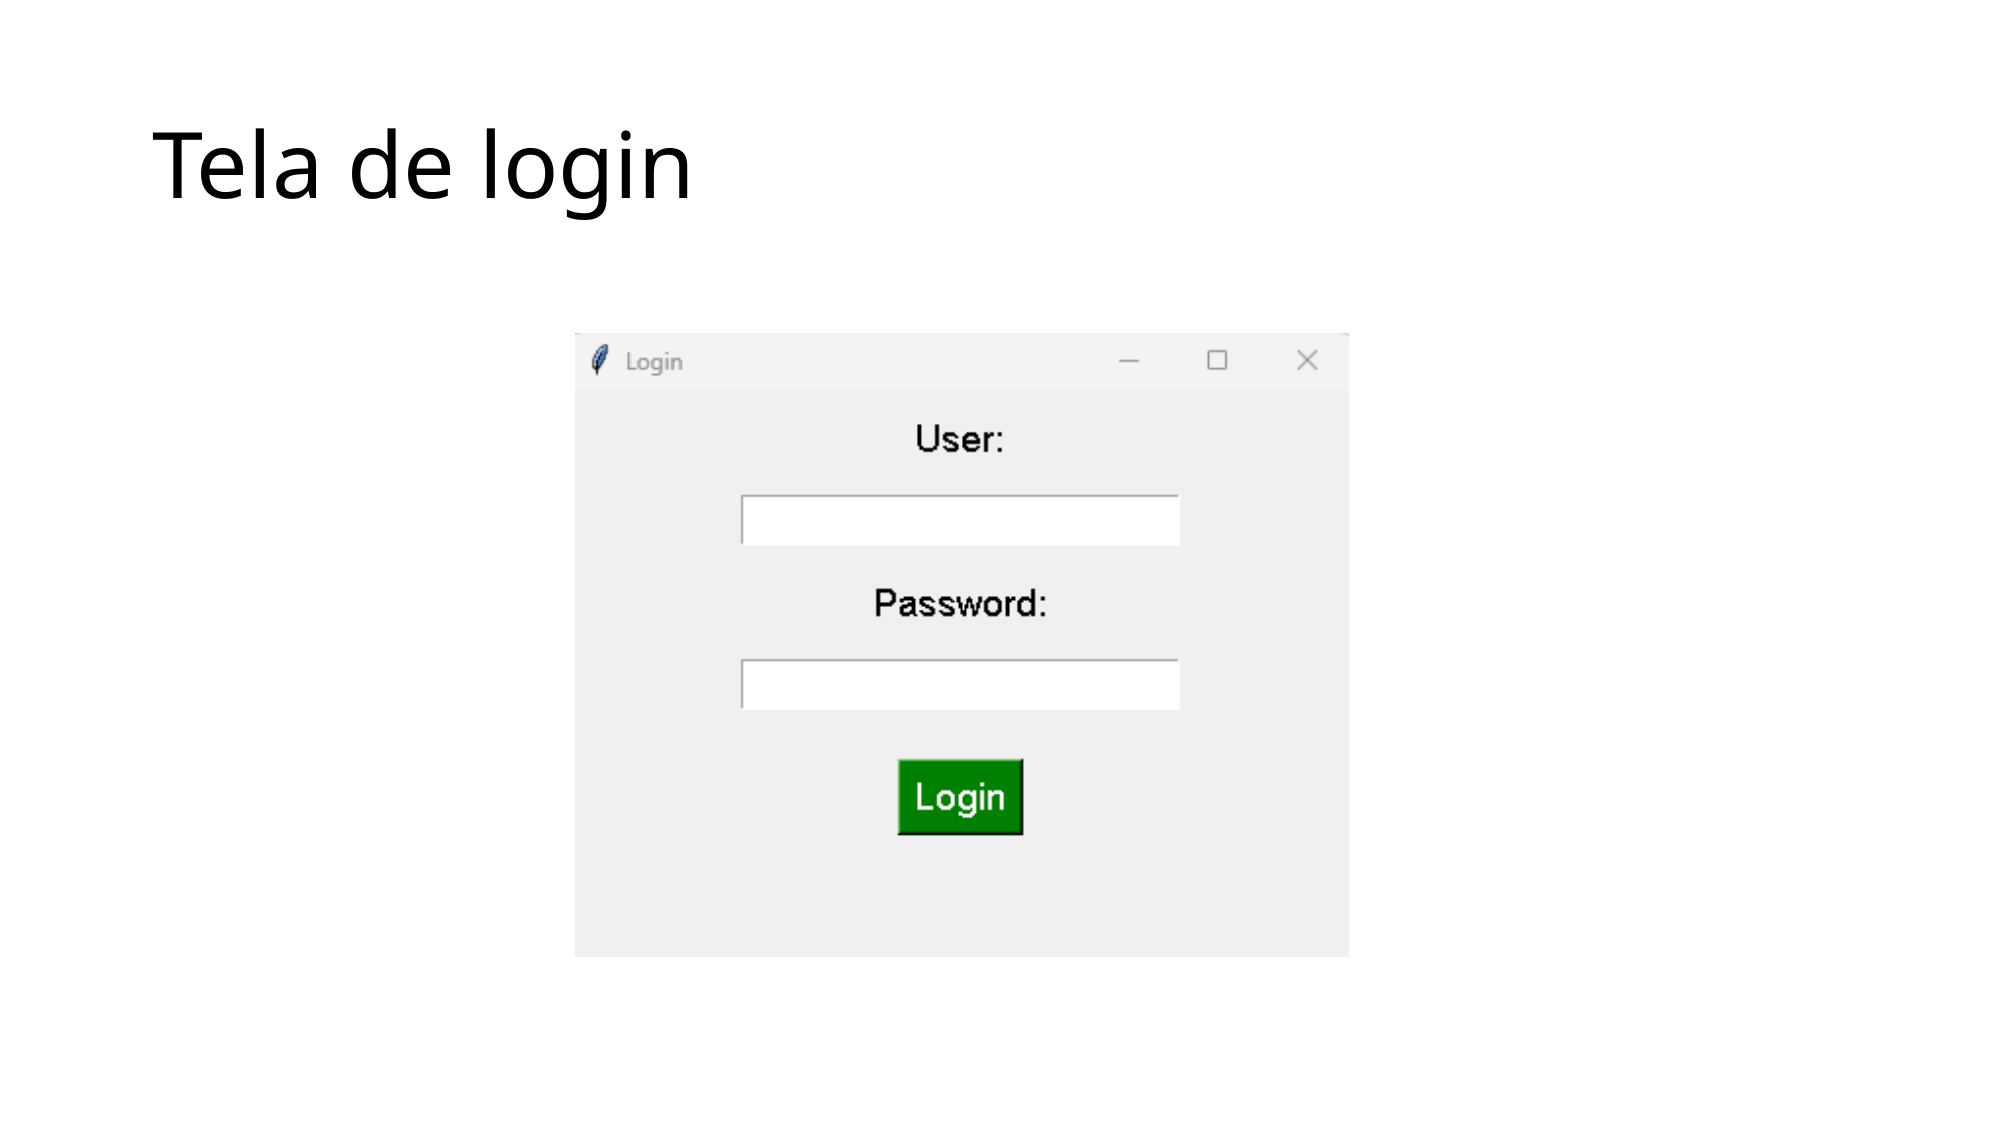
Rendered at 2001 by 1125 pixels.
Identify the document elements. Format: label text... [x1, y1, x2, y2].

title Tela de login [137, 59, 1863, 278]
picture [575, 332, 1349, 957]
